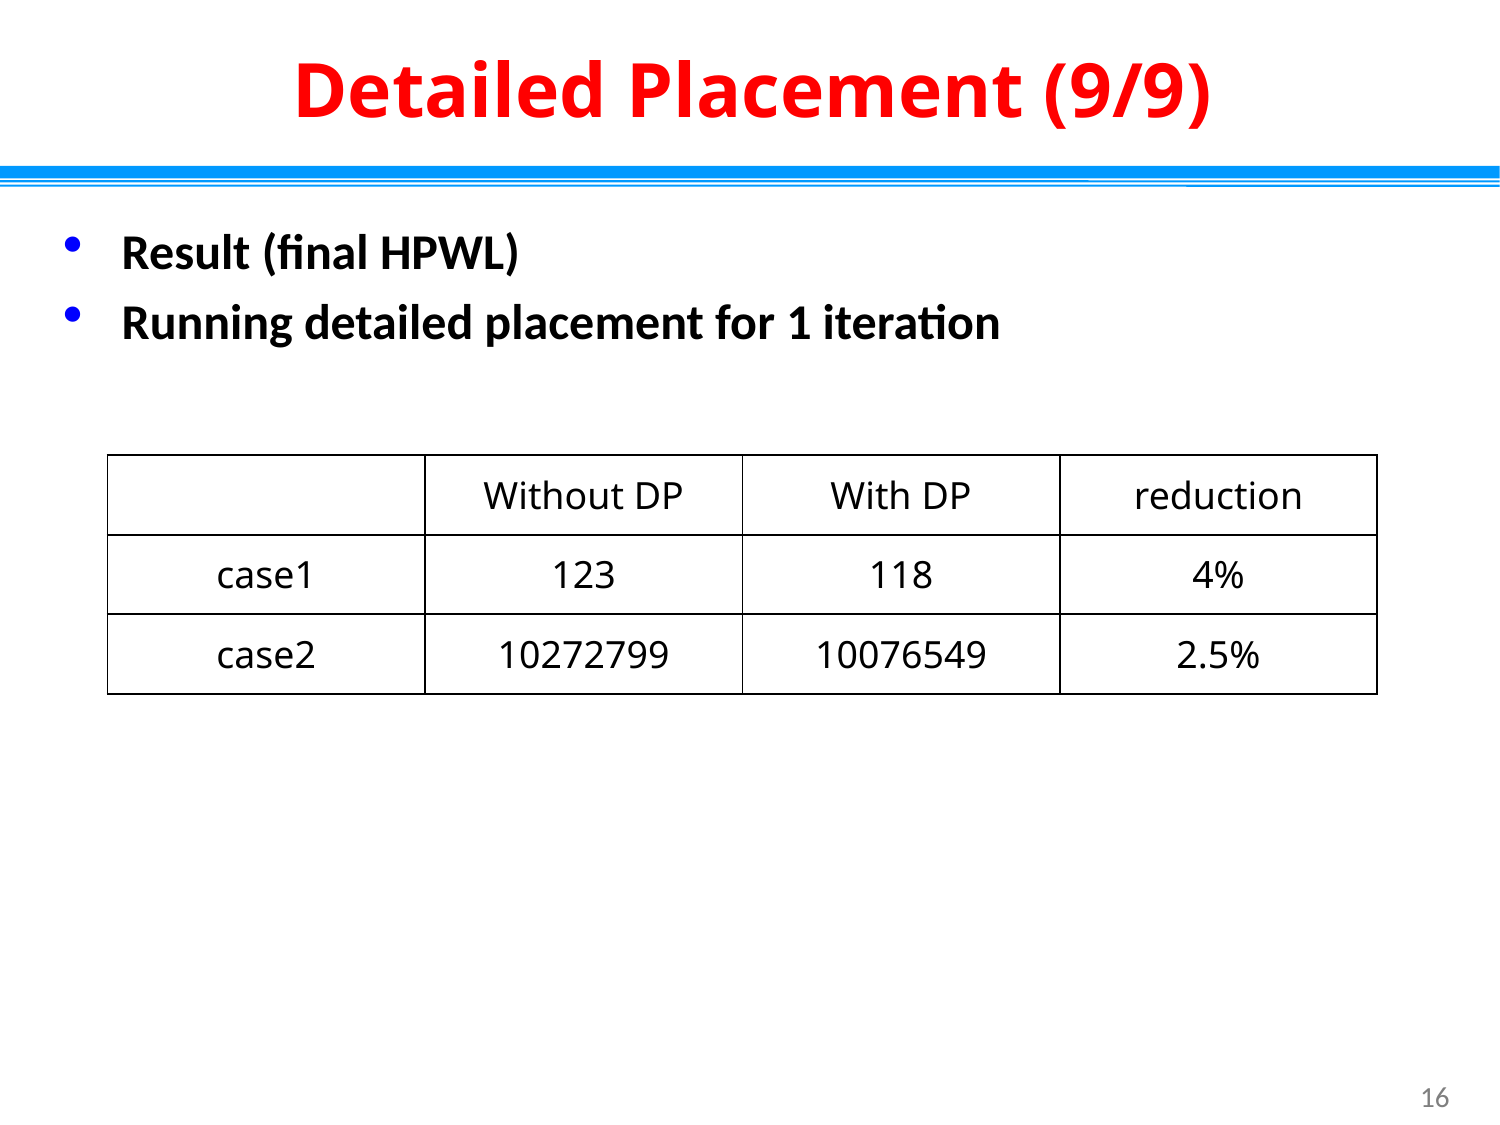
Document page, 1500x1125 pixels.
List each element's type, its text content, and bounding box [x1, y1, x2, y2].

table_cell 118 [743, 536, 1059, 613]
table_cell 10076549 [743, 615, 1059, 693]
table_header With DP [743, 456, 1059, 534]
table_cell 10272799 [426, 615, 742, 693]
table_cell case2 [108, 615, 424, 693]
table_cell case1 [108, 536, 424, 613]
table_cell 123 [426, 536, 742, 613]
table_cell 2.5% [1061, 615, 1376, 693]
table_header reduction [1061, 456, 1376, 534]
list Result (final HPWL) Running detailed placement for 1 iteration [50, 212, 1457, 381]
table_header [108, 456, 424, 534]
table_cell 4% [1061, 536, 1376, 613]
table_header Without DP [426, 456, 742, 534]
title Detailed Placement (9/9) [48, 37, 1456, 138]
